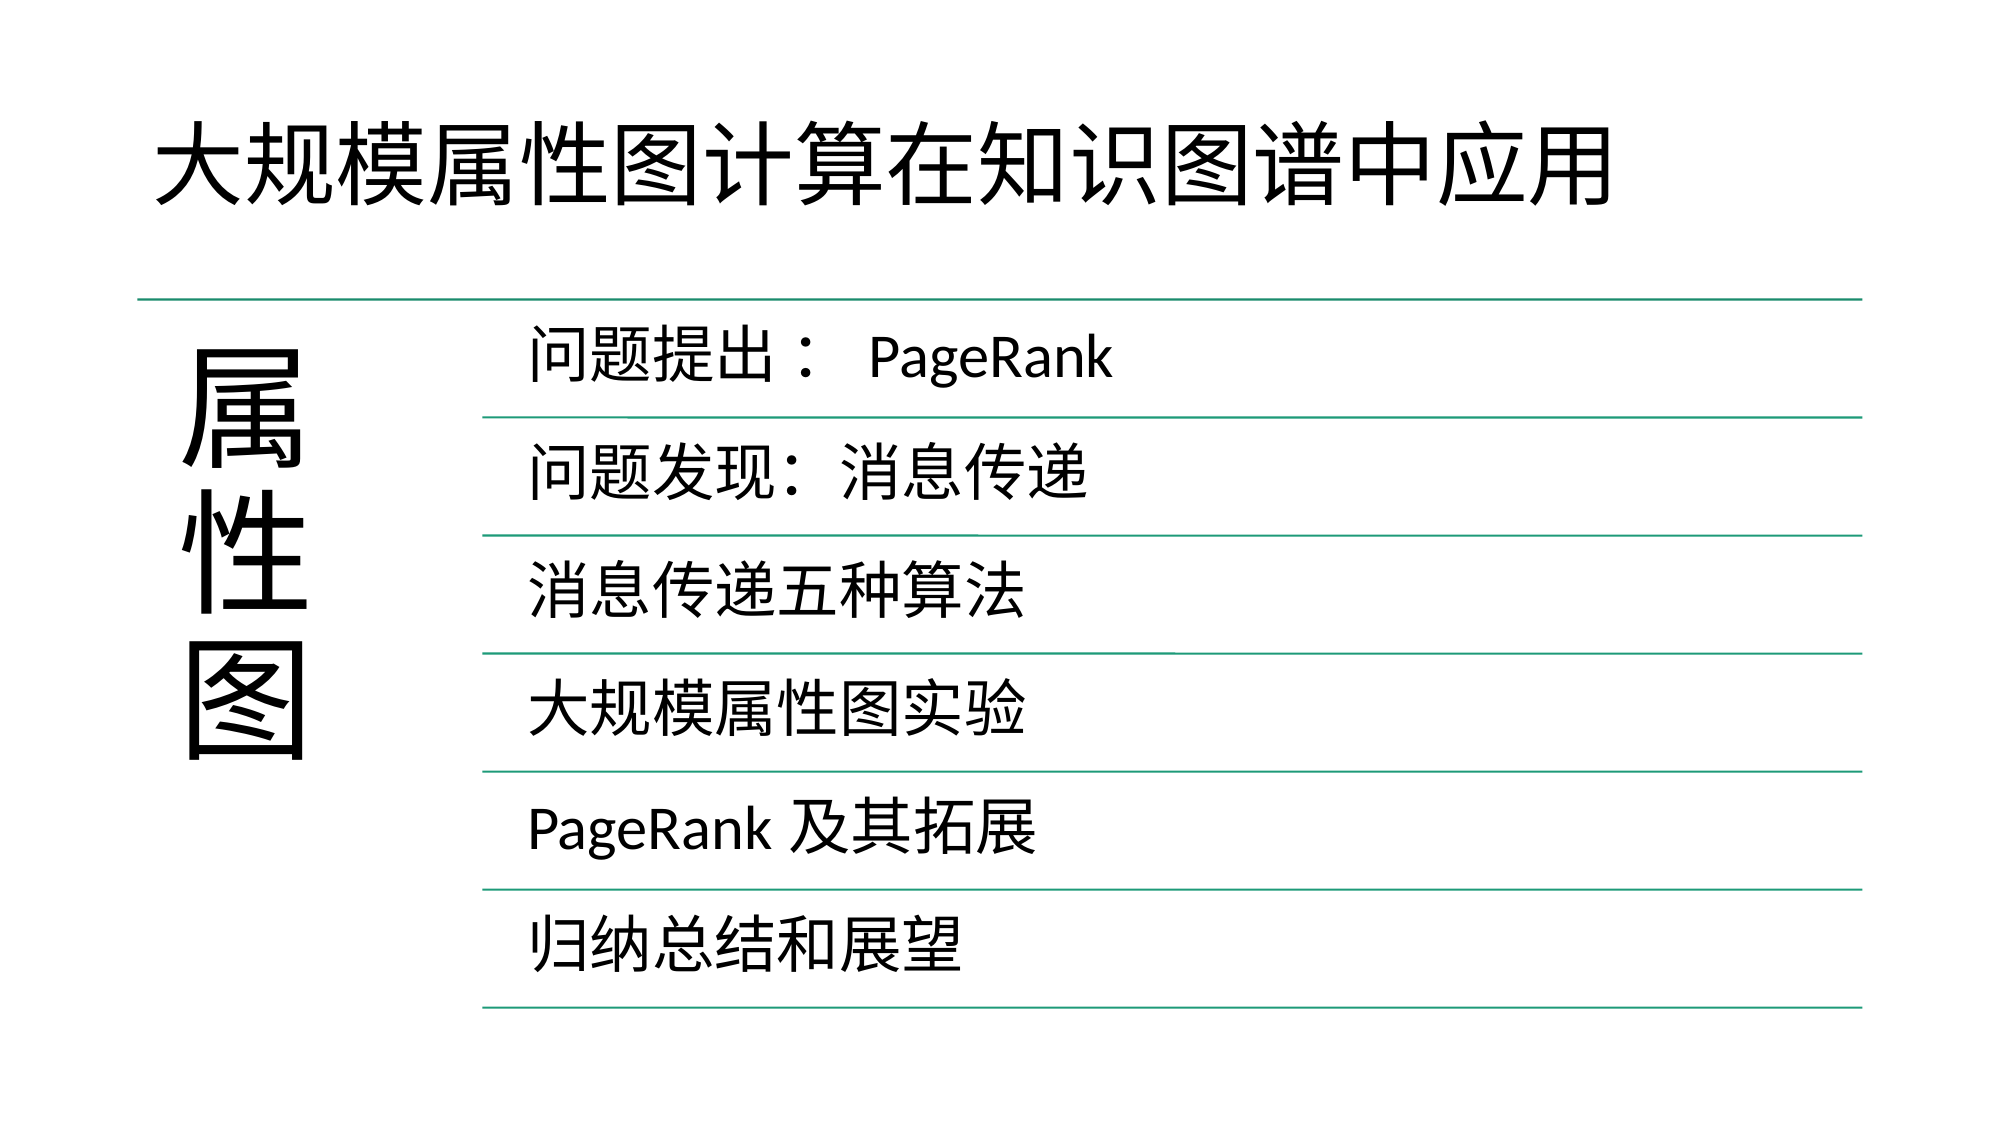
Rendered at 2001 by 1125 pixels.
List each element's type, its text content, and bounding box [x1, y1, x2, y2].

title 大规模属性图计算在知识图谱中应用 [137, 59, 1863, 278]
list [137, 299, 1863, 1014]
